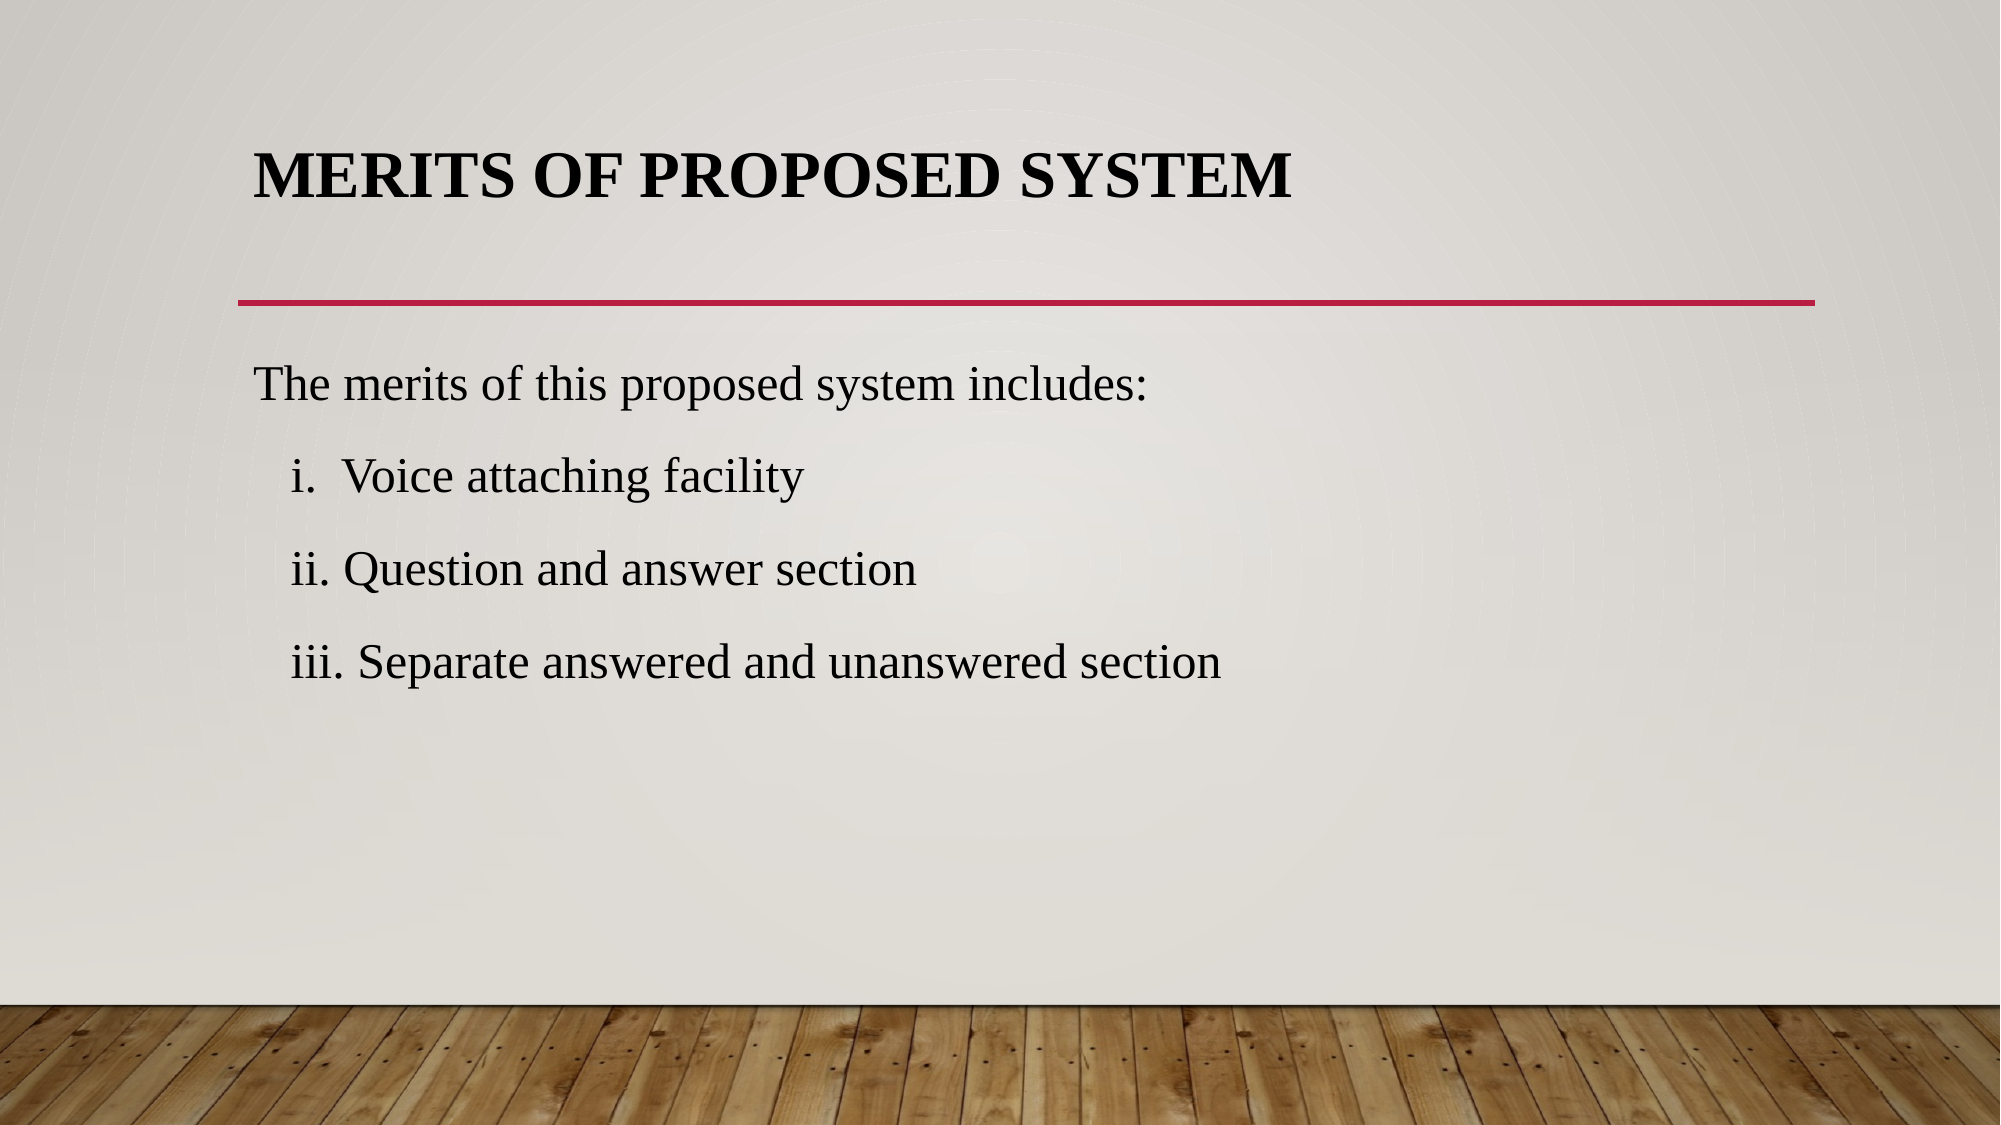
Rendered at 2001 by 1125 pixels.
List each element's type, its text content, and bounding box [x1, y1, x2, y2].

picture [0, 1005, 2000, 1125]
list The merits of this proposed system includes: i. Voice attaching facility ii. Question and answer section iii. Separate answered and unanswered section [238, 330, 1814, 897]
title MERITS OF PROPOSED SYSTEM [238, 131, 1814, 305]
